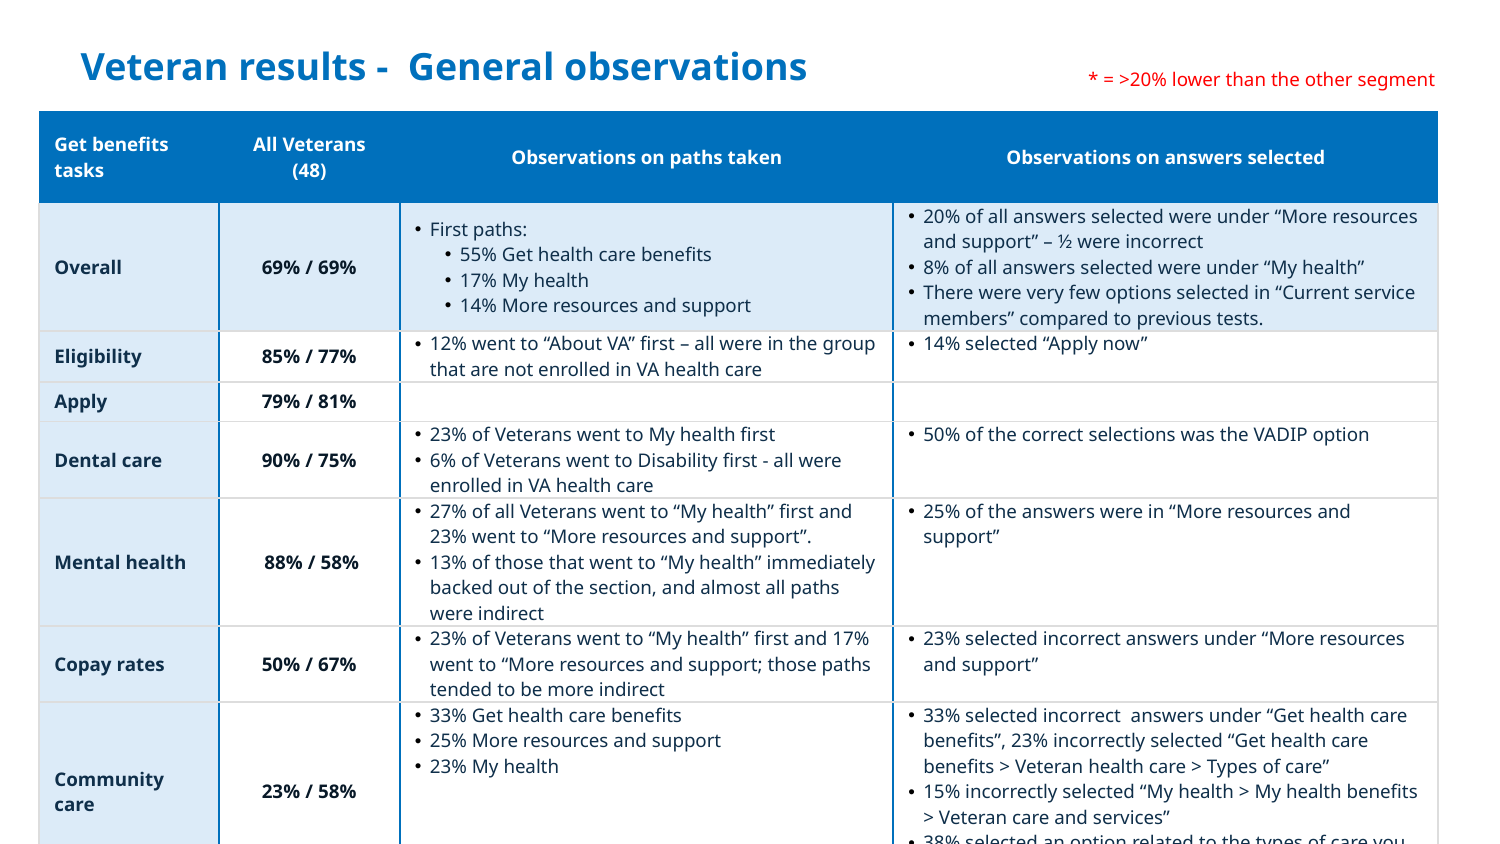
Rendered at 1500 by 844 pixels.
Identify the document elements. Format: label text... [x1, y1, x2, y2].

table_cell 33% selected incorrect answers under “Get health care benefits”, 23% incorrectly selected “Get health care benefits > Veteran health care > Types of care” 15% incorrectly selected “My health > My health benefits > Veteran care and services” 38% selected an option related to the types of care you receive [894, 703, 1437, 844]
table_header Observations on paths taken [400, 111, 893, 203]
text_box * = >20% lower than the other segment [1073, 60, 1461, 98]
text_box Veteran results - General observations [75, 37, 1439, 100]
table_cell 90% / 75% [220, 422, 399, 497]
table_header Observations on answers selected [893, 111, 1438, 203]
table_cell 25% of the answers were in “More resources and support” [894, 499, 1437, 625]
table_cell [401, 383, 892, 421]
table_cell Apply [40, 383, 218, 421]
table_cell 79% / 81% [220, 383, 399, 421]
table_cell First paths: 55% Get health care benefits 17% My health 14% More resources and support [401, 203, 892, 330]
table_cell 27% of all Veterans went to “My health” first and 23% went to “More resources and support”. 13% of those that went to “My health” immediately backed out of the section, and almost all paths were indirect [401, 499, 892, 625]
table_cell Eligibility [40, 332, 218, 381]
table_cell 23% selected incorrect answers under “More resources and support” [894, 627, 1437, 701]
table_cell 33% Get health care benefits 25% More resources and support 23% My health [401, 703, 892, 844]
table_header All Veterans (48) [219, 111, 400, 203]
table_cell 23% / 58% [220, 703, 399, 844]
table_header Get benefits tasks [39, 111, 219, 203]
table_cell 12% went to “About VA” first – all were in the group that are not enrolled in VA health care [401, 332, 892, 381]
table_cell Mental health [40, 499, 218, 625]
table_cell [894, 383, 1437, 421]
table_cell 50% of the correct selections was the VADIP option [894, 422, 1437, 497]
table_cell 23% of Veterans went to “My health” first and 17% went to “More resources and support; those paths tended to be more indirect [401, 627, 892, 701]
table_cell 85% / 77% [220, 332, 399, 381]
table_cell 14% selected “Apply now” [894, 332, 1437, 381]
table_cell 50% / 67% [220, 627, 399, 701]
table_cell Overall [40, 203, 218, 330]
table_cell 23% of Veterans went to My health first 6% of Veterans went to Disability first - all were enrolled in VA health care [401, 422, 892, 497]
title [75, 100, 1439, 141]
table_cell 88% / 58% [220, 499, 399, 625]
table_cell Community care [40, 703, 218, 844]
table_cell Dental care [40, 422, 218, 497]
table_cell 20% of all answers selected were under “More resources and support” – ½ were incorrect 8% of all answers selected were under “My health” There were very few options selected in “Current service members” compared to previous tests. [894, 203, 1437, 330]
table_cell Copay rates [40, 627, 218, 701]
picture [1109, 731, 1426, 812]
table_cell 69% / 69% [220, 203, 399, 330]
